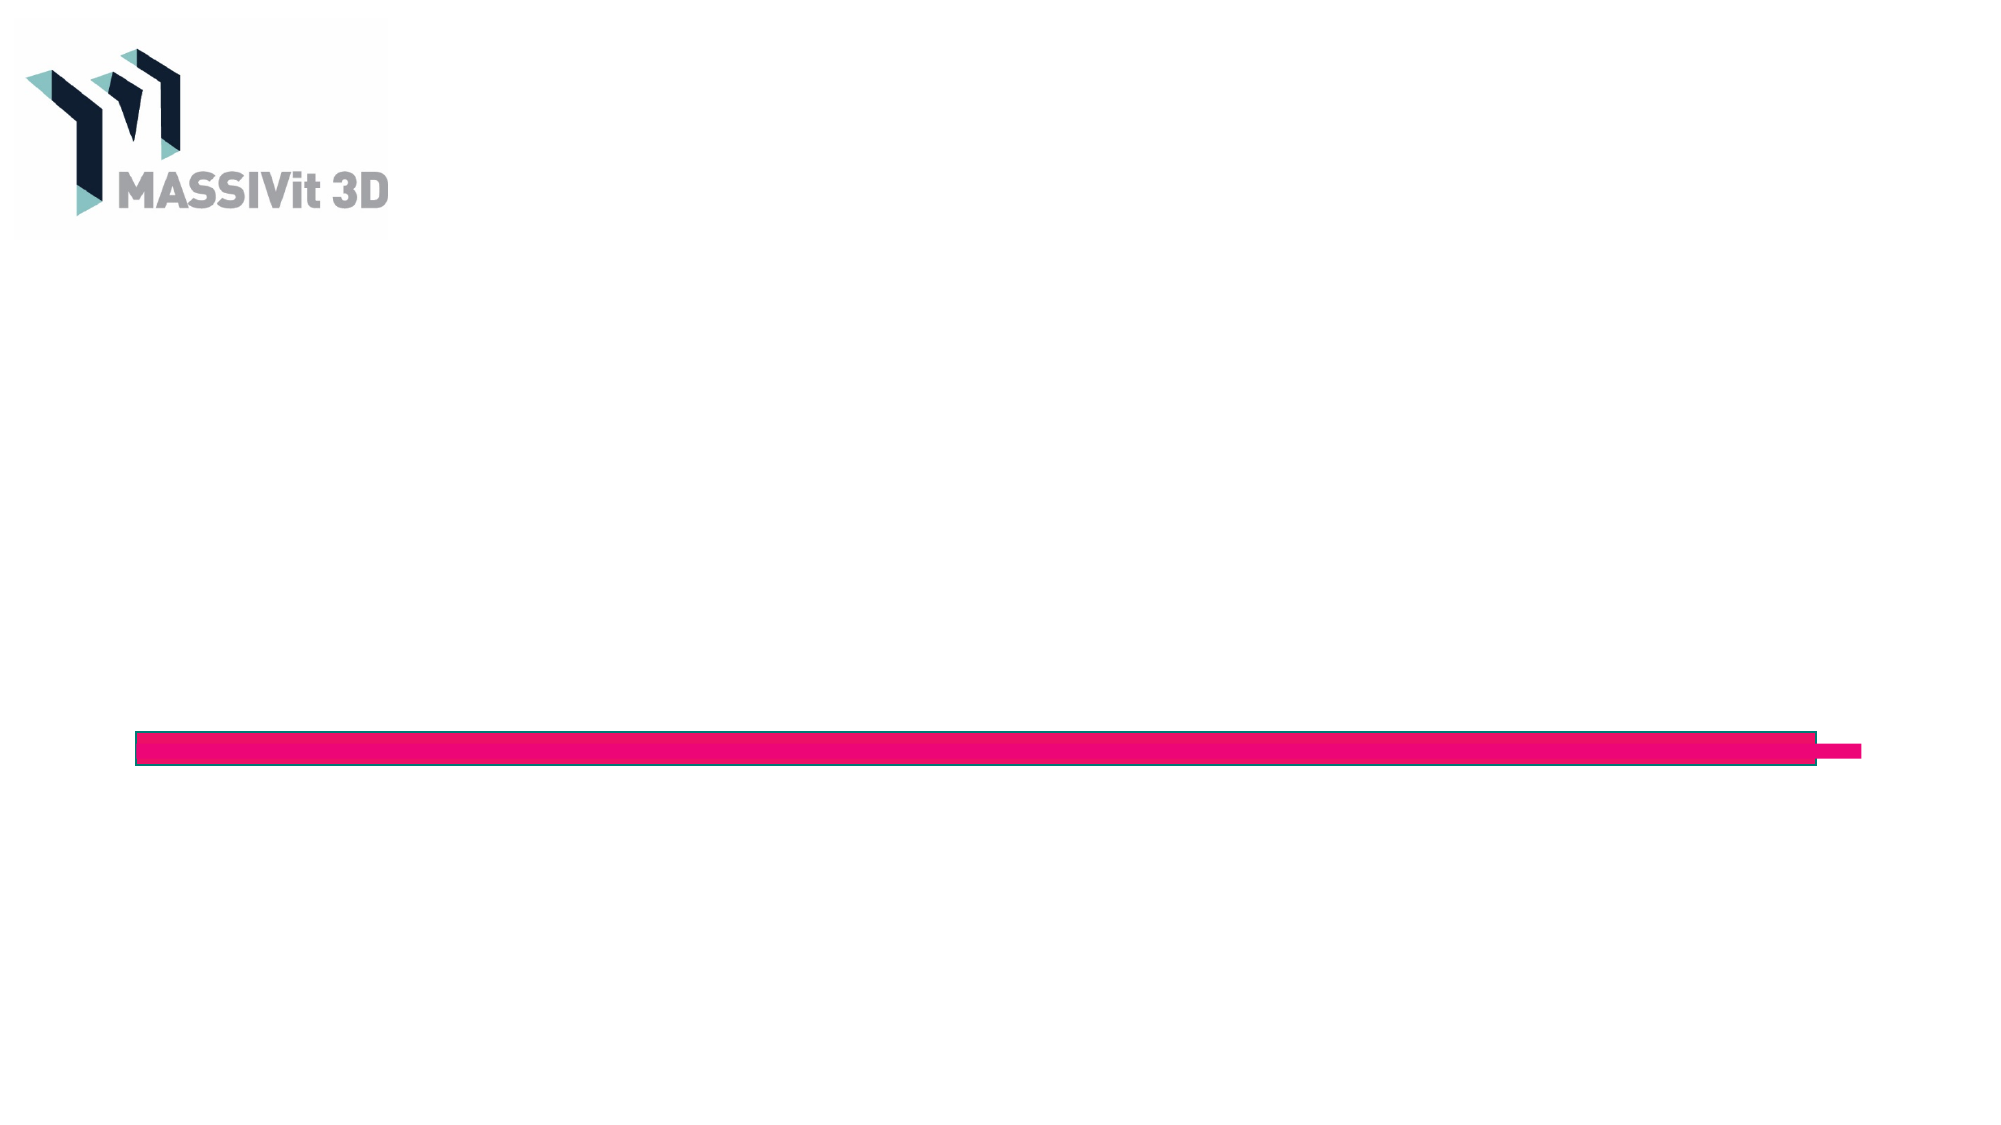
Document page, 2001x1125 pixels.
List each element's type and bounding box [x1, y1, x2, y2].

picture [14, 18, 388, 240]
text_box [135, 743, 1862, 760]
